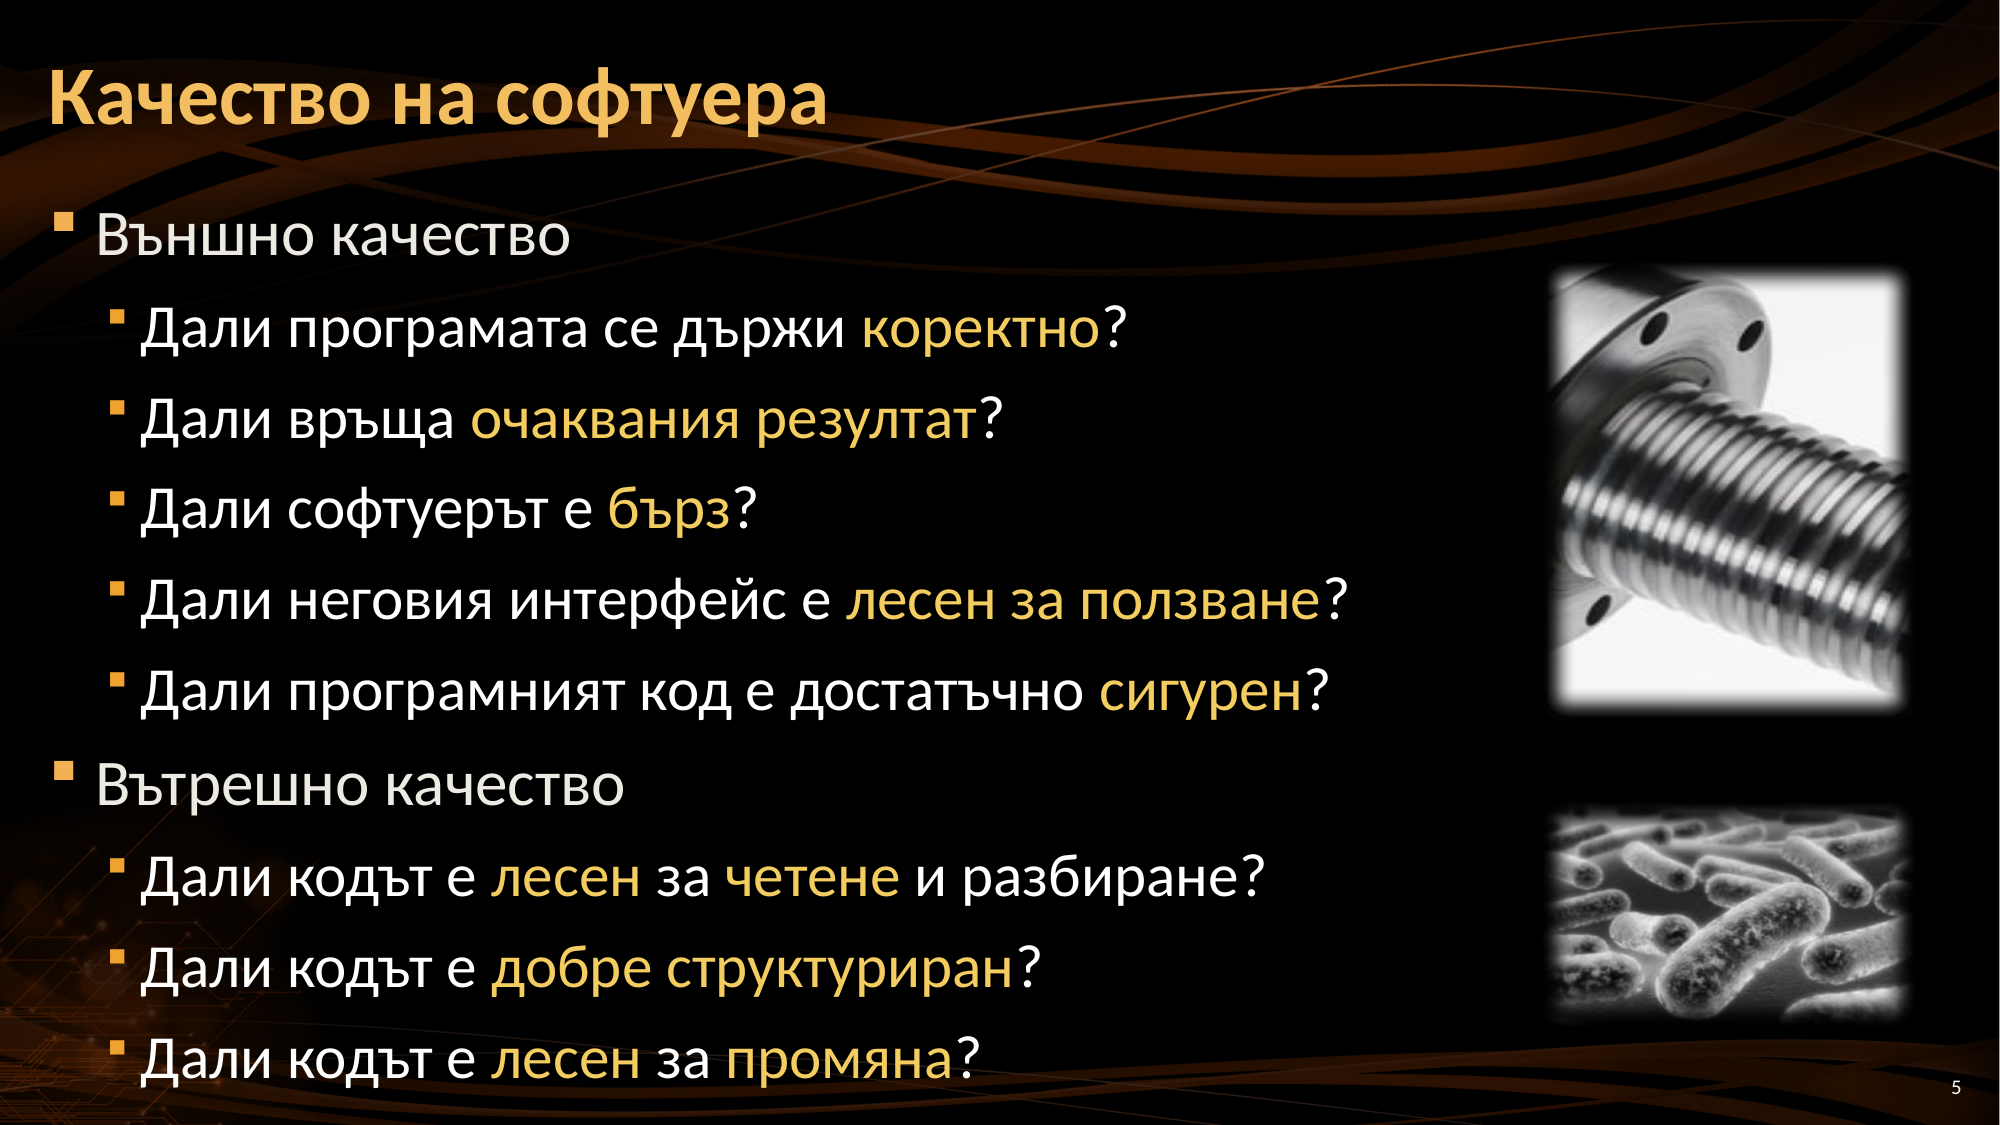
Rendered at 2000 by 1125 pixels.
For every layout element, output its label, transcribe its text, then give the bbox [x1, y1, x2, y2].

title Качество на софтуера [30, 6, 1602, 189]
picture [0, 0, 2000, 1125]
list Външно качество Дали програмата се държи коректно? Дали връща очаквания резултат? Дали софтуерът е бърз? Дали неговия интерфейс е лесен за ползване? Дали програмният код е достатъчно сигурен? Вътрешно качество Дали кодът е лесен за четене и разбиране? Дали кодът е добре структуриран? Дали кодът е лесен за промяна? [31, 184, 1968, 1103]
